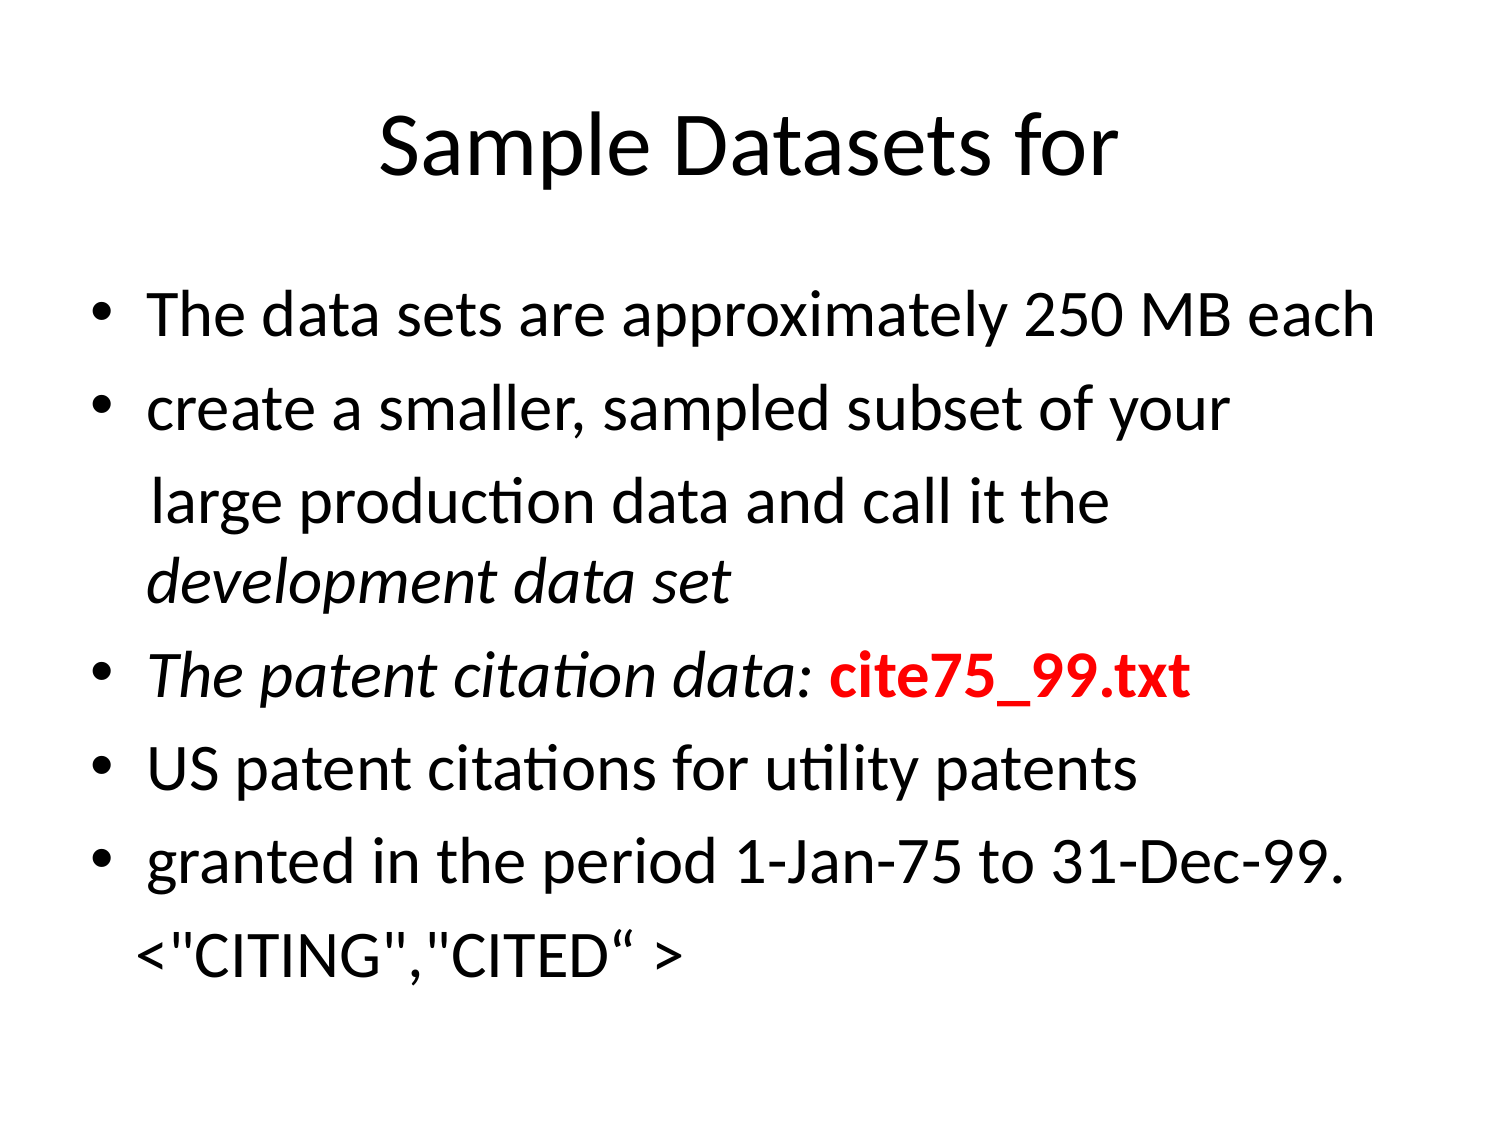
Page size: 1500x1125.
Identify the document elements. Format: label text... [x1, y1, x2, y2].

list The data sets are approximately 250 MB each create a smaller, sampled subset of your large production data and call it the development data set The patent citation data: cite75_99.txt US patent citations for utility patents granted in the period 1-Jan-75 to 31-Dec-99. <"CITING","CITED“ > [75, 262, 1425, 1005]
title Sample Datasets for [75, 45, 1425, 233]
